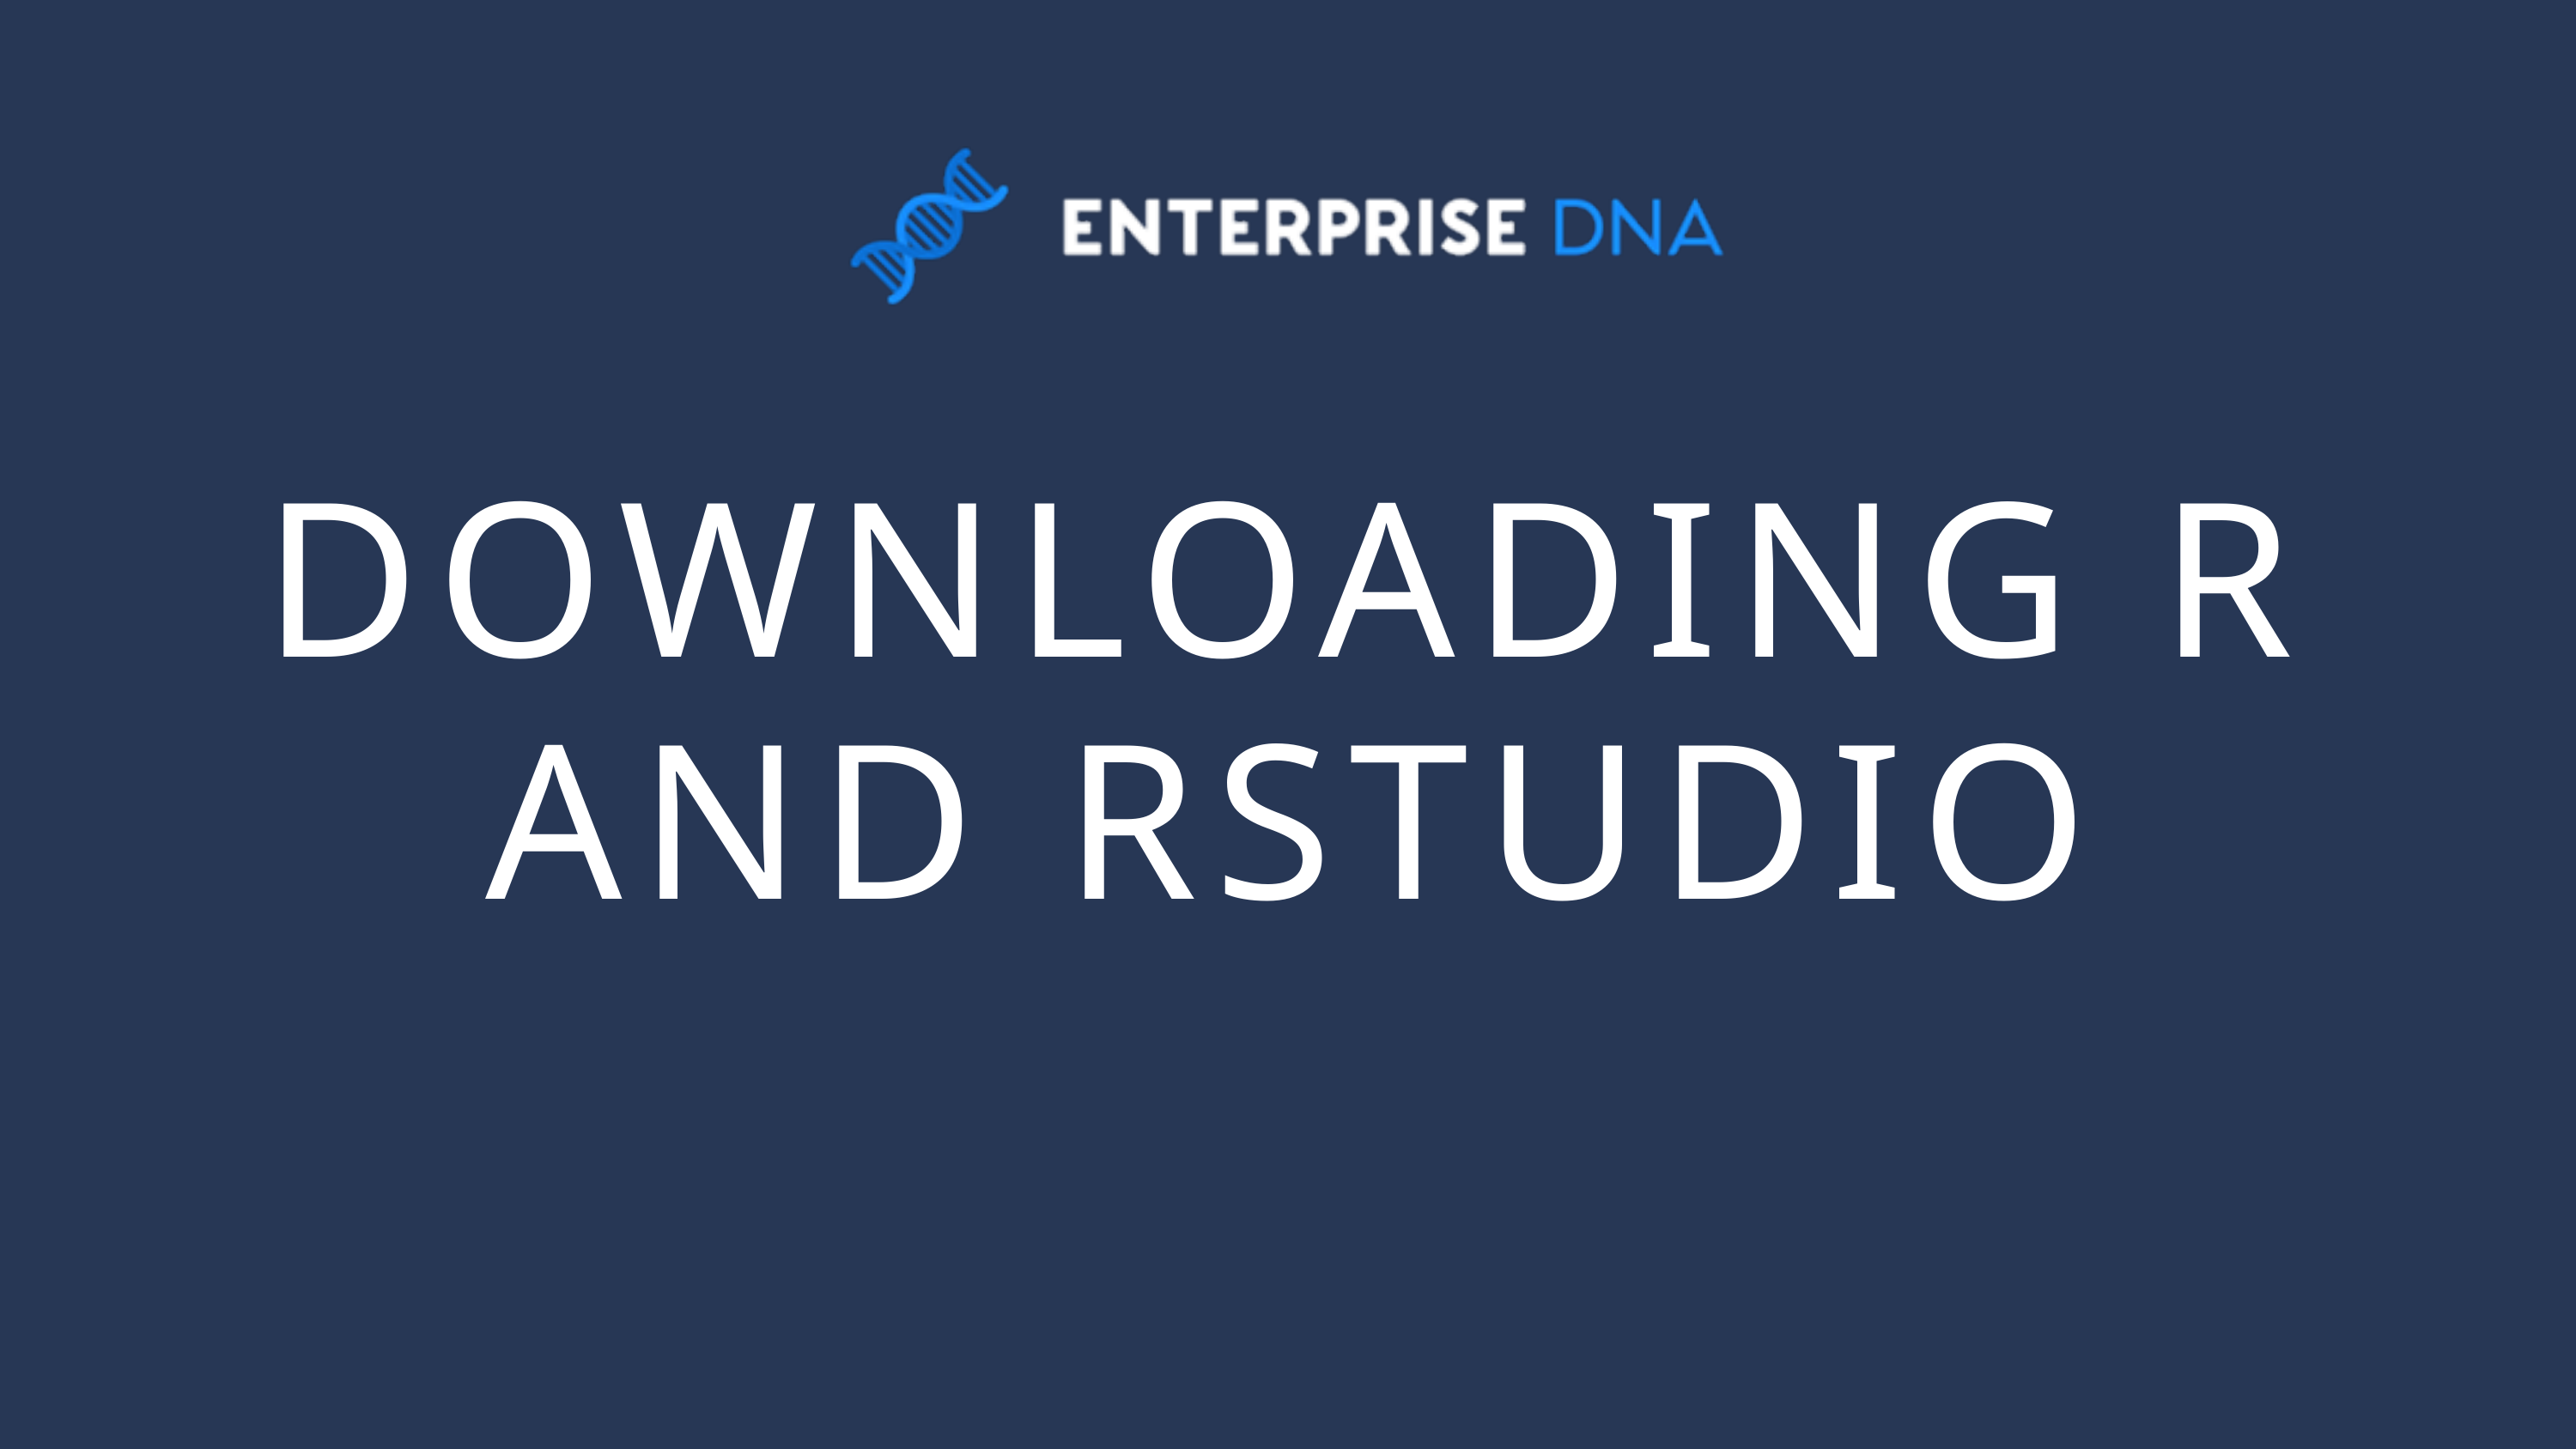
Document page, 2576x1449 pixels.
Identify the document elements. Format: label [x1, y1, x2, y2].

text_box [232, 457, 2344, 1072]
picture [829, 127, 1747, 327]
